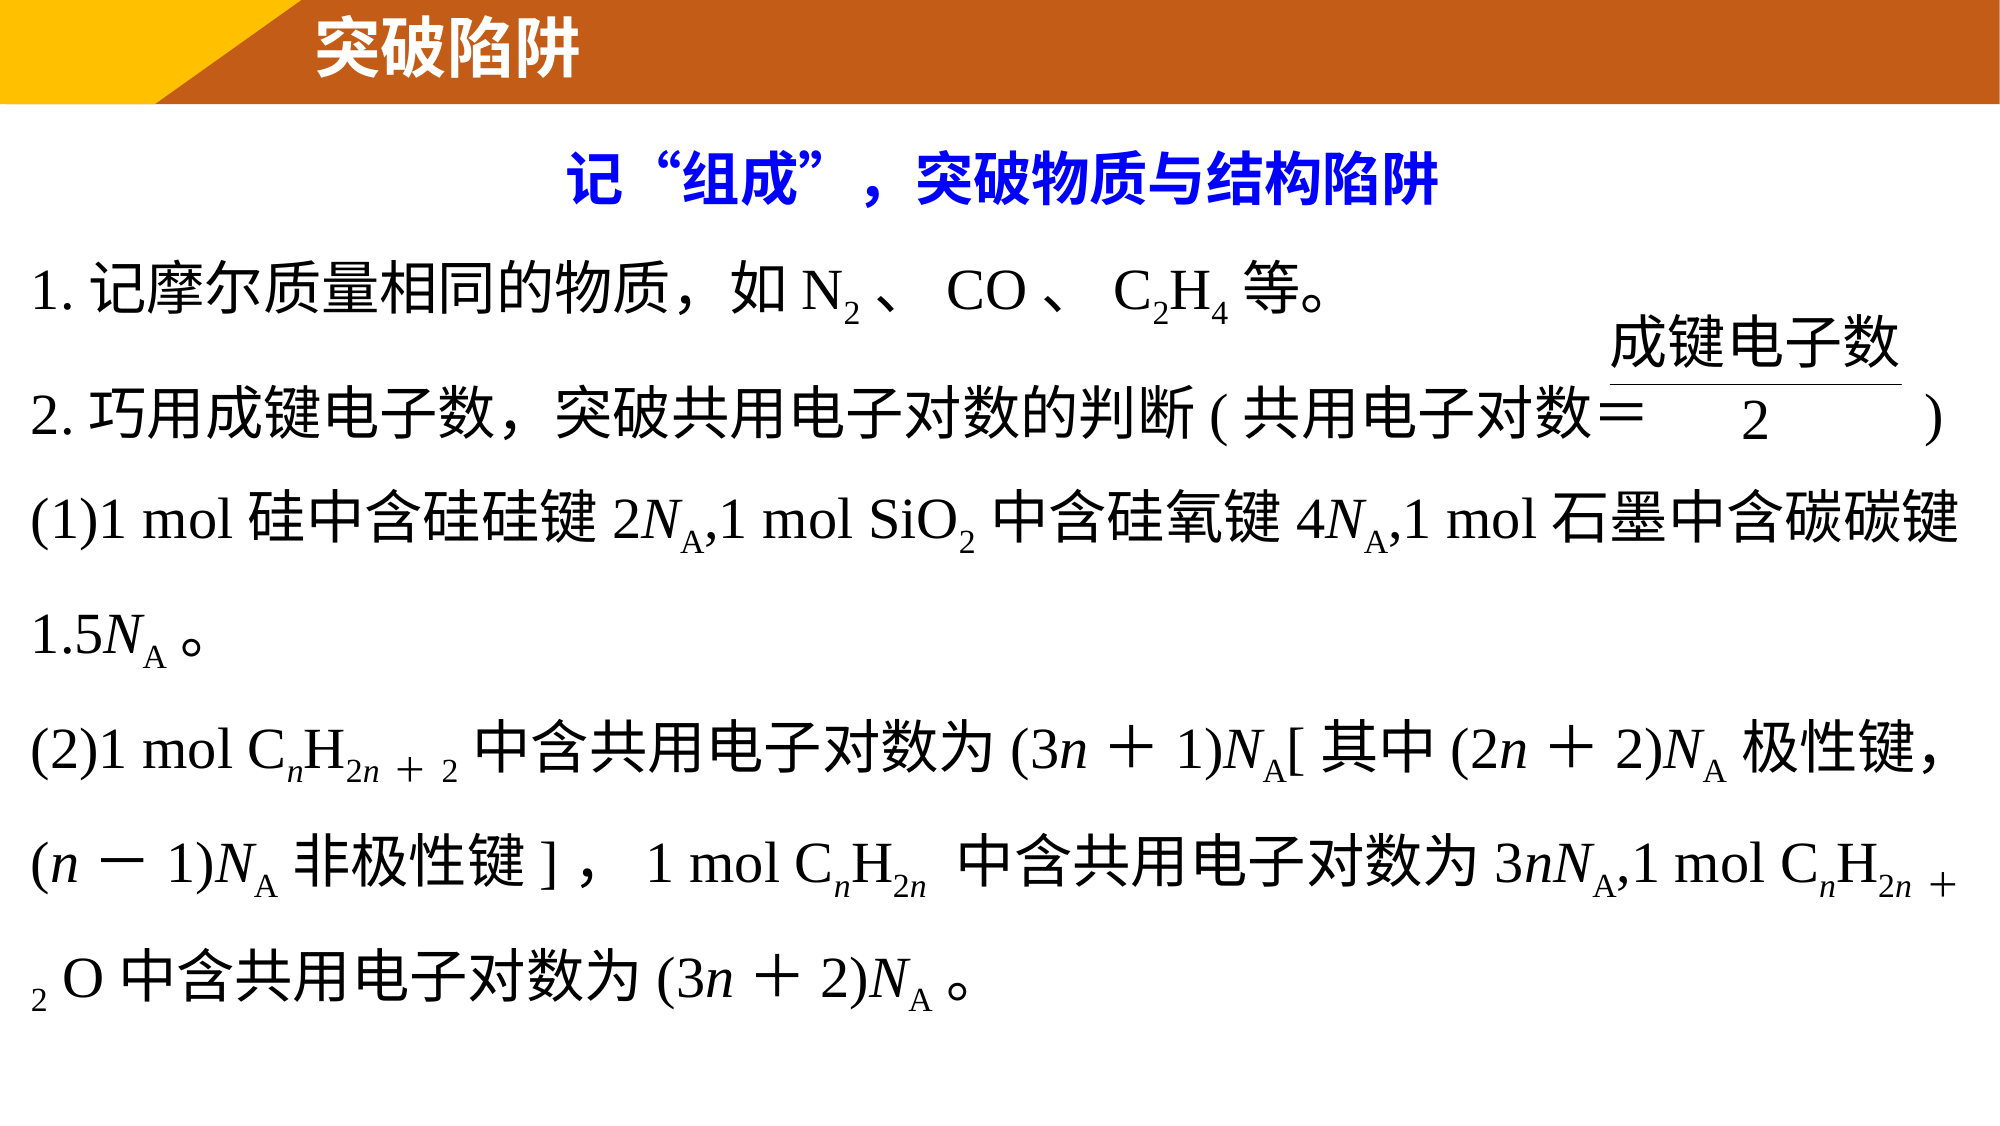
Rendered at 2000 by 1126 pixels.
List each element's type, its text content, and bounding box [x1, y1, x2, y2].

text_box 记“组成”，突破物质与结构陷阱 1.记摩尔质量相同的物质，如N2、CO、C2H4等。 2.巧用成键电子数，突破共用电子对数的判断(共用电子对数＝ ) (1)1 mol硅中含硅硅键2NA,1 mol SiO2中含硅氧键4NA,1 mol石墨中含碳碳键1.5NA。 (2)1 mol CnH2n＋2中含共用电子对数为(3n＋1)NA[其中(2n＋2)NA极性键， (n－1)NA非极性键]，1 mol CnH2n 中含共用电子对数为3nNA,1 mol CnH2n＋2 O中含共用电子对数为(3n＋2)NA。 [10, 96, 1994, 1029]
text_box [1609, 297, 1947, 475]
text_box 突破陷阱 [294, 0, 658, 96]
